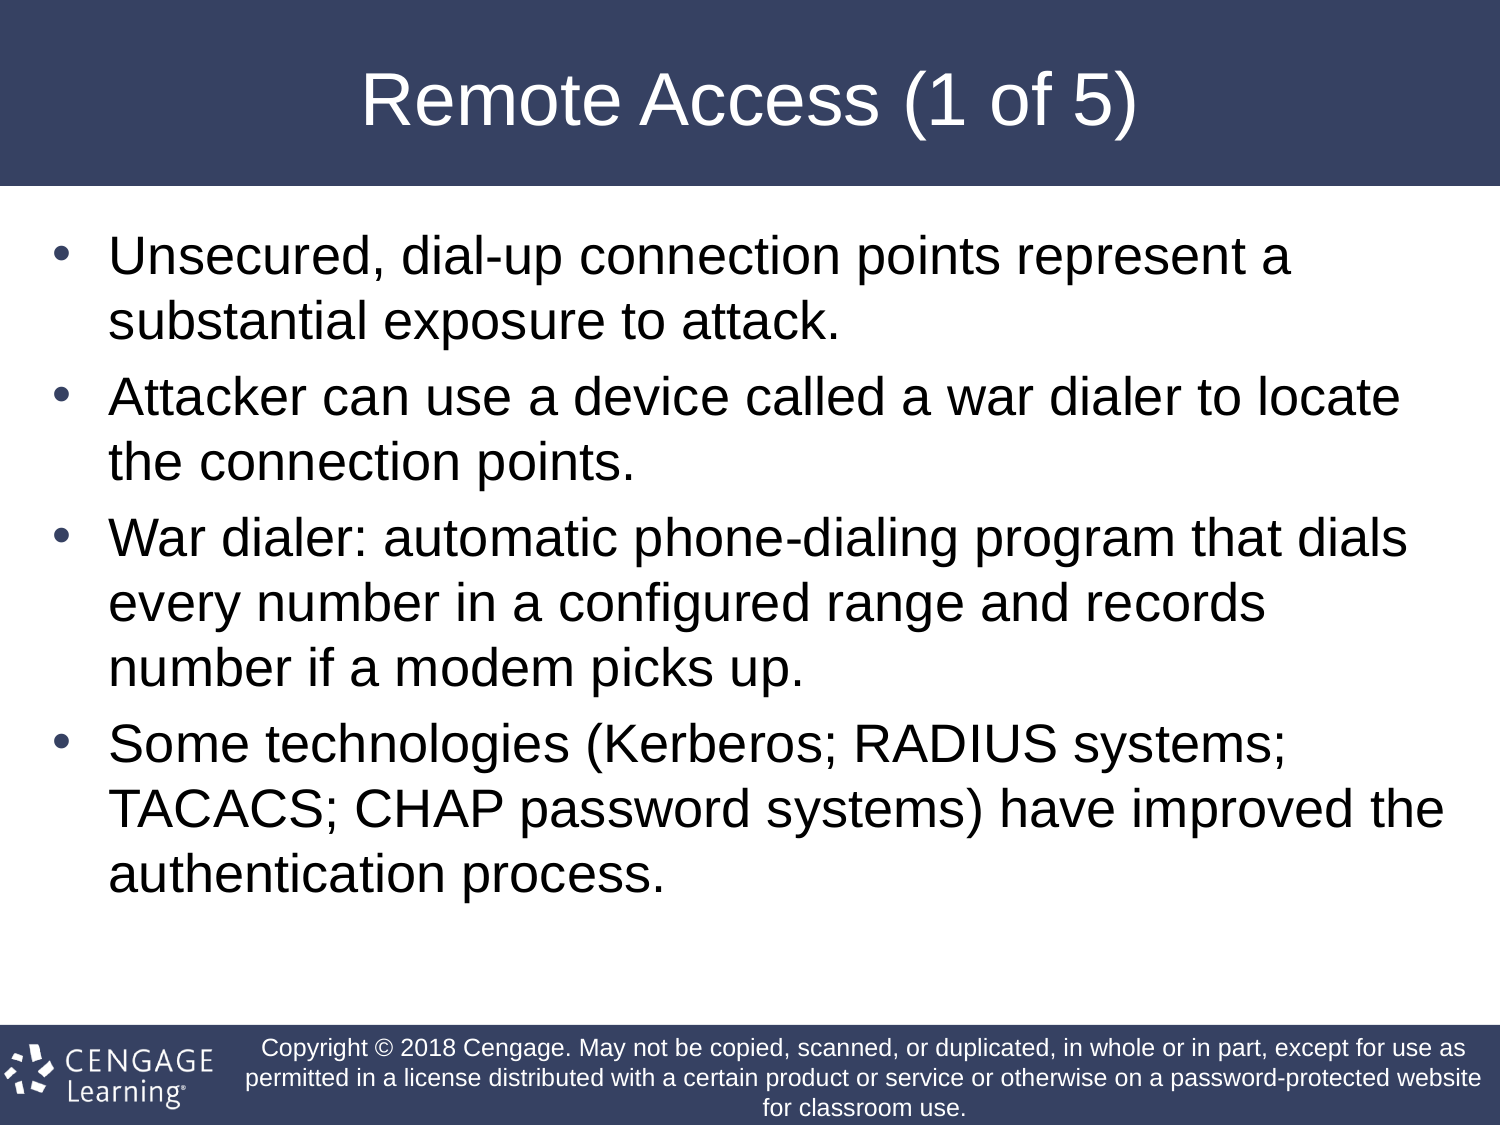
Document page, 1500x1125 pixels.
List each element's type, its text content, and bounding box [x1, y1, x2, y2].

picture [0, 1040, 216, 1113]
list Unsecured, dial-up connection points represent a substantial exposure to attack. Attacker can use a device called a war dialer to locate the connection points. War dialer: automatic phone-dialing program that dials every number in a configured range and records number if a modem picks up. Some technologies (Kerberos; RADIUS systems; TACACS; CHAP password systems) have improved the authentication process. [37, 212, 1475, 1005]
title Remote Access (1 of 5) [7, 24, 1493, 167]
